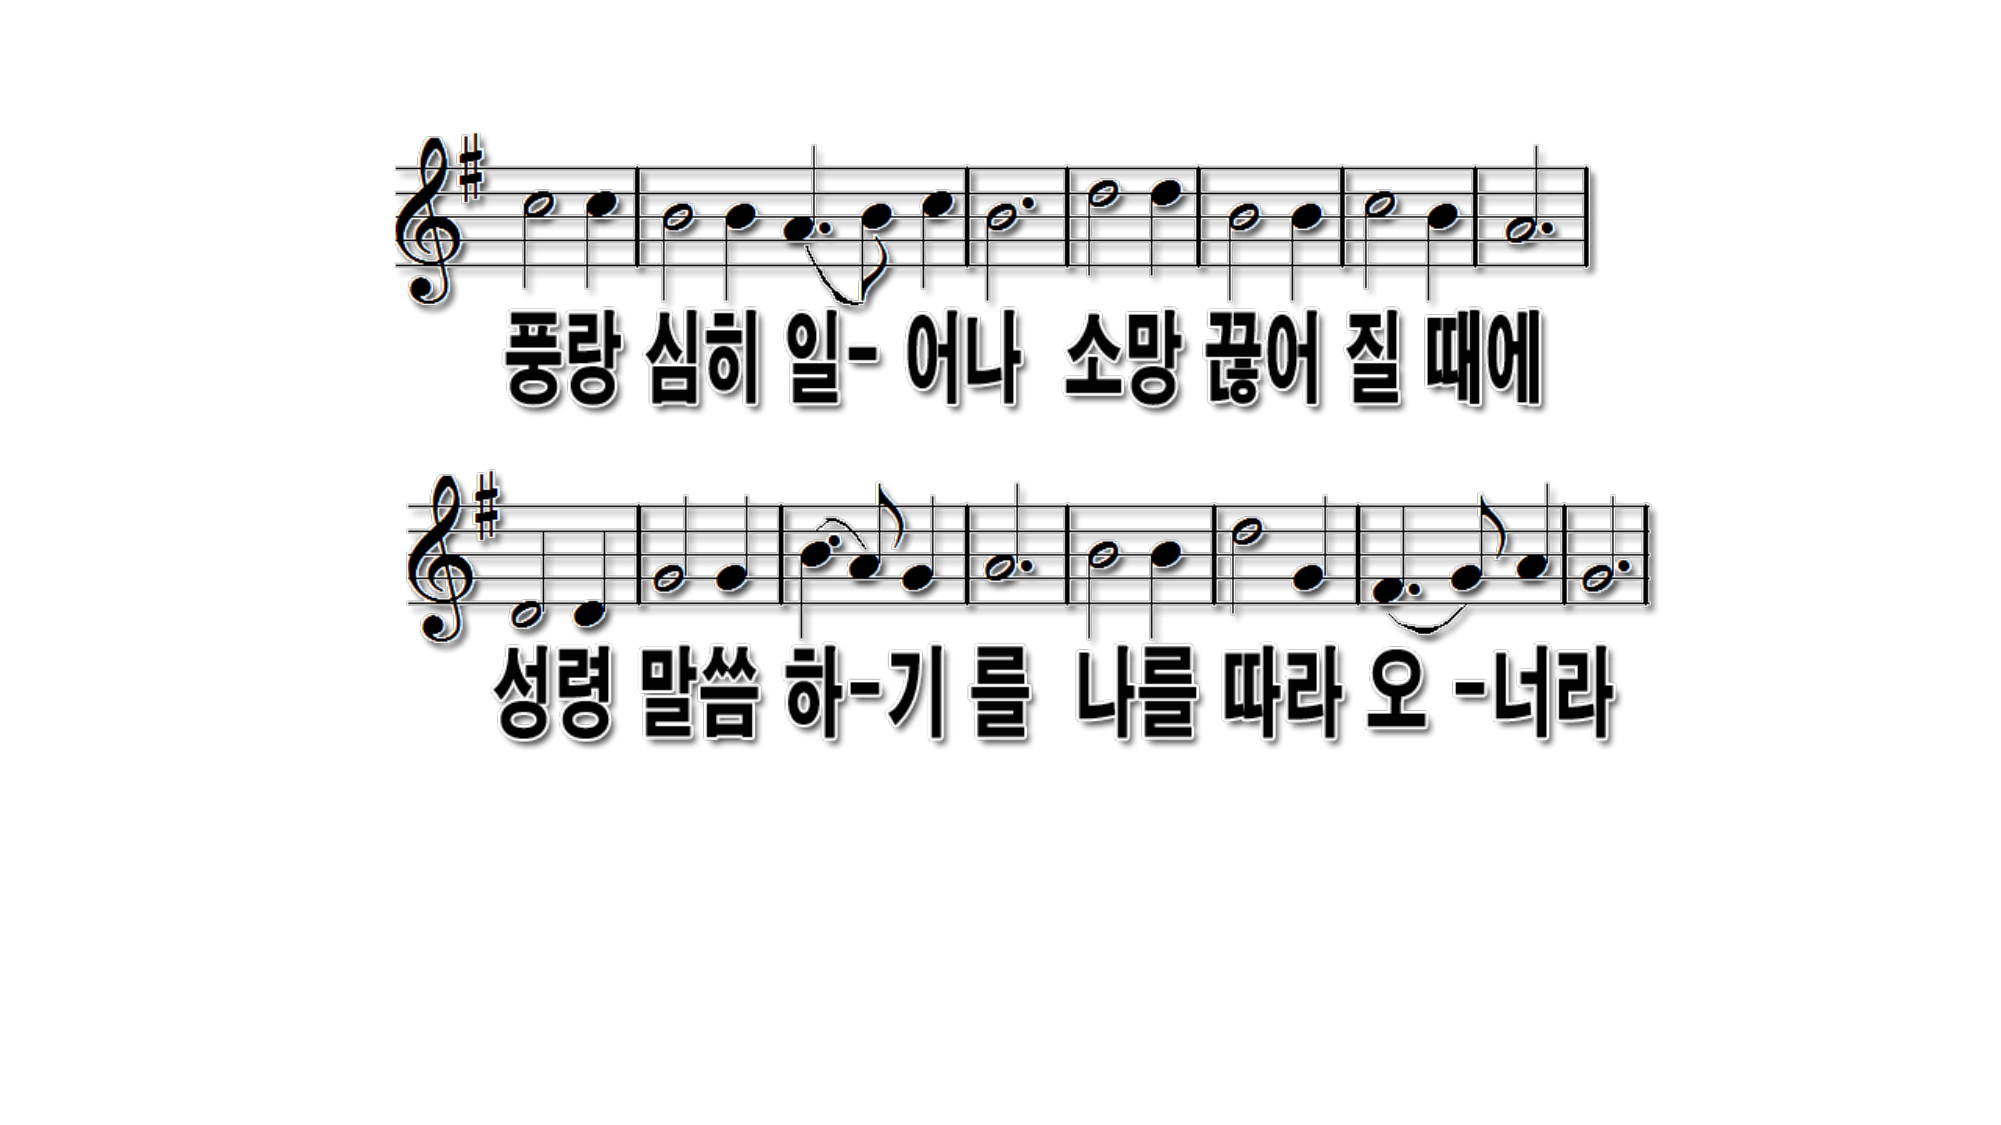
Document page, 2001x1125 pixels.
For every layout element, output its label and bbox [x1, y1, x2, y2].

picture [249, 0, 1750, 815]
